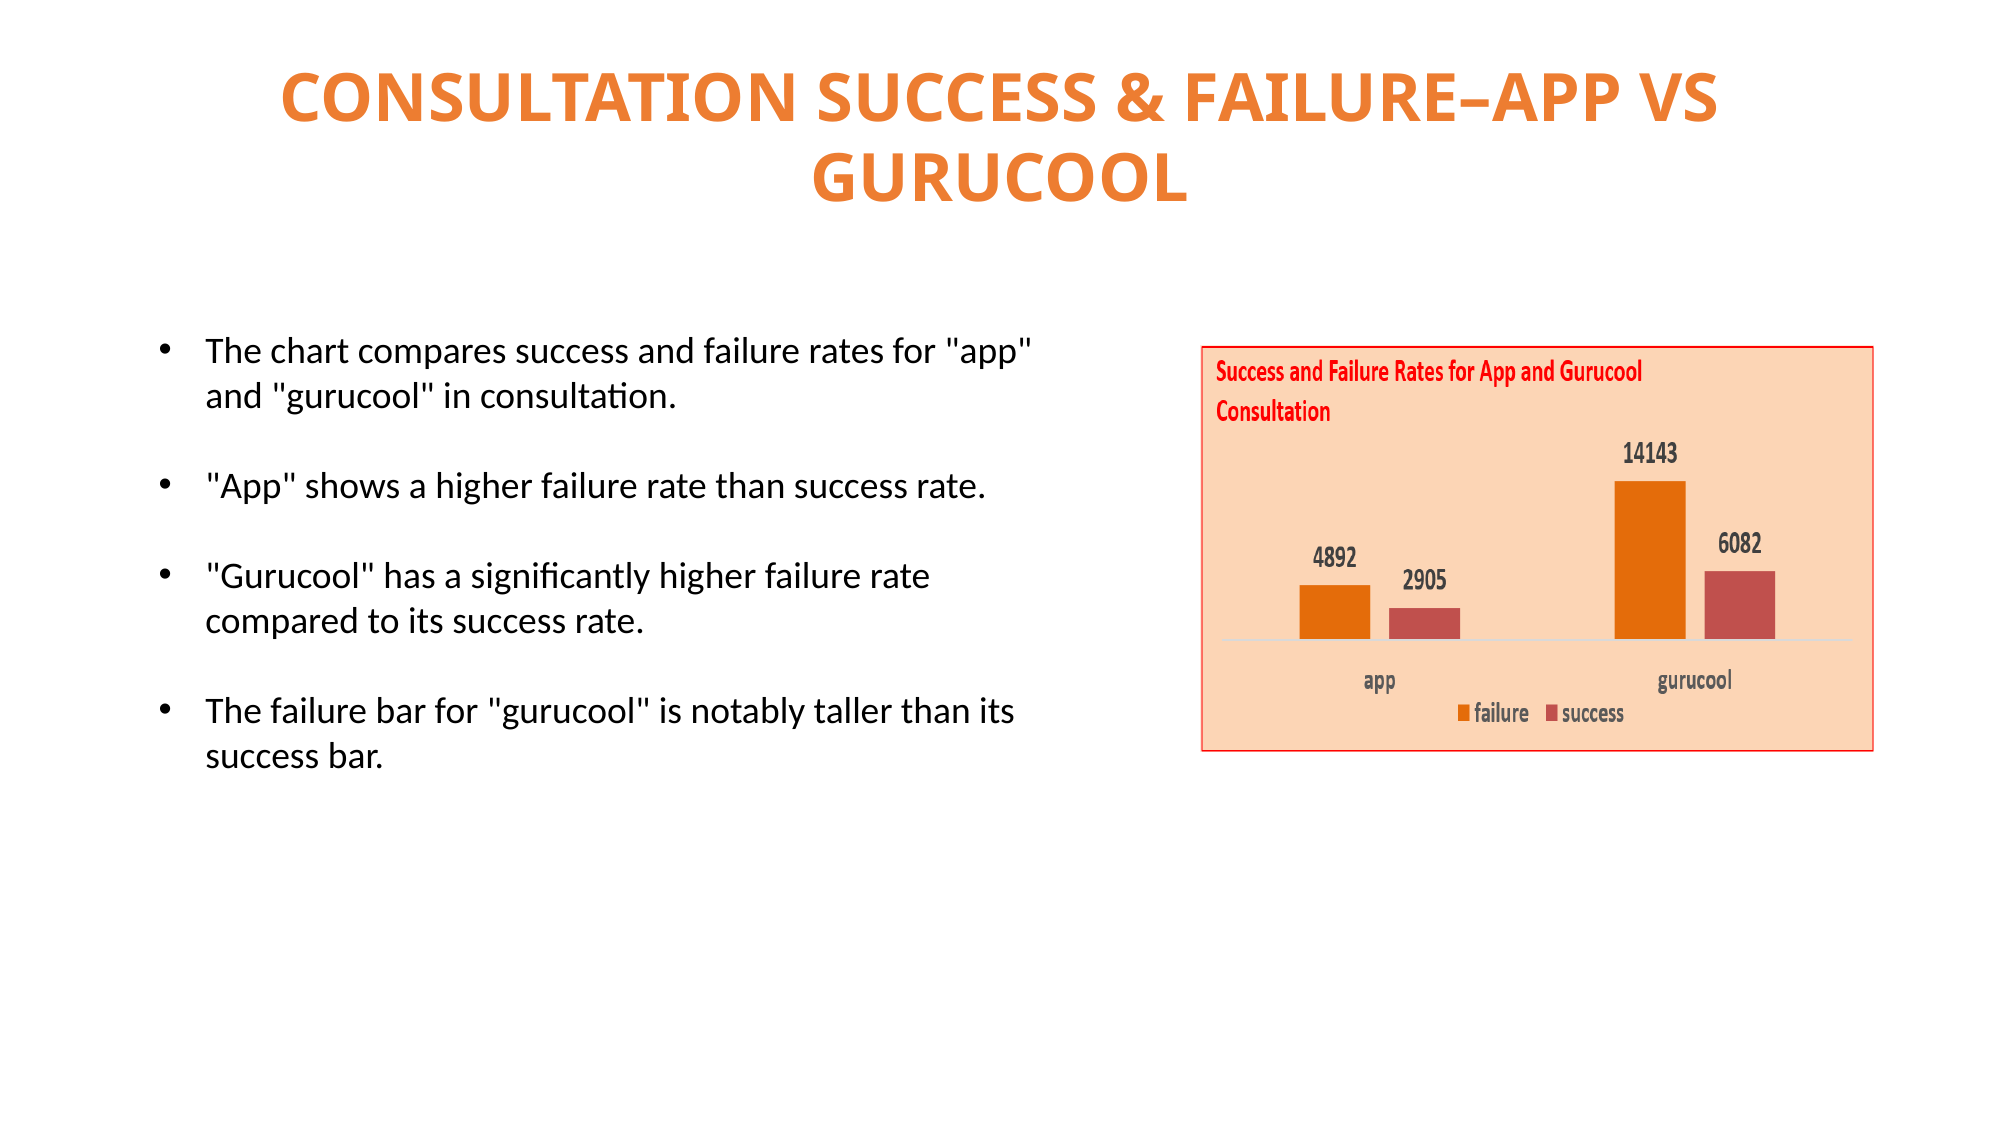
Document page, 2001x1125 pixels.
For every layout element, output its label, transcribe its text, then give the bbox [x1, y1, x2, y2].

picture [1199, 345, 1874, 752]
text_box The chart compares success and failure rates for "app" and "gurucool" in consultation. "App" shows a higher failure rate than success rate. "Gurucool" has a significantly higher failure rate compared to its success rate. The failure bar for "gurucool" is notably taller than its success bar. [143, 318, 1109, 964]
text_box CONSULTATION SUCCESS & FAILURE–APP VS GURUCOOL [114, 47, 1886, 222]
